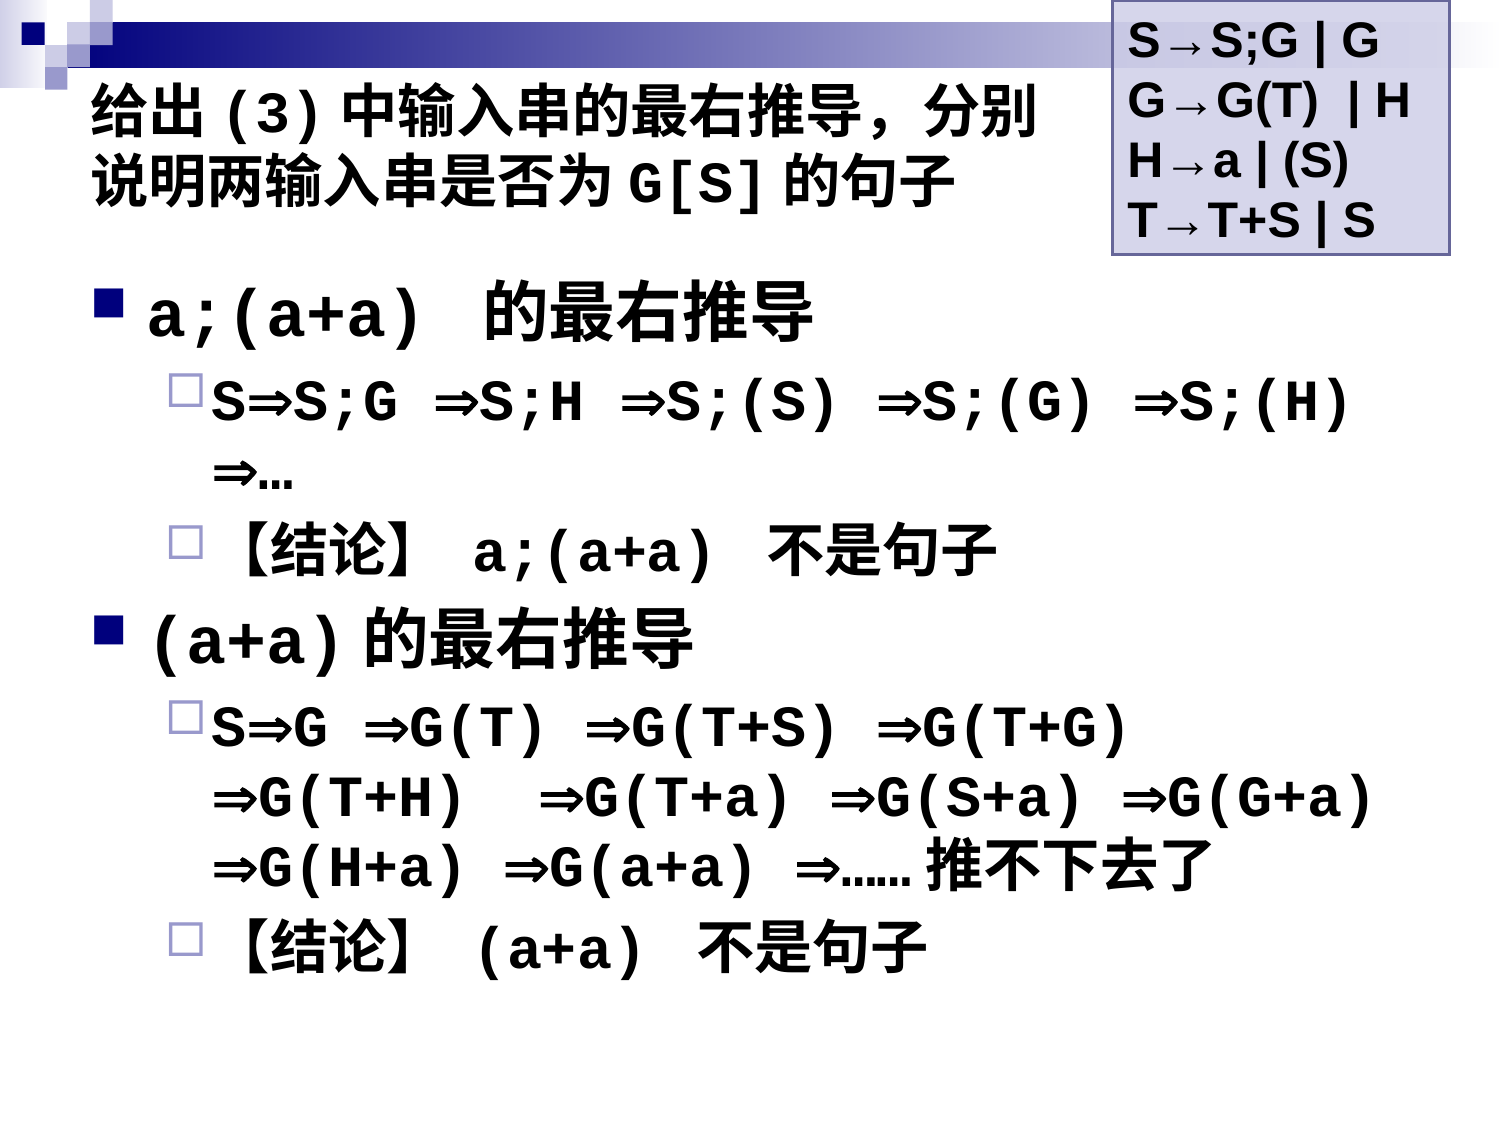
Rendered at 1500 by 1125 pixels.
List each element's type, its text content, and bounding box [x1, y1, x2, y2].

text_box S→S;G | G G→G(T) | H H→a | (S) T→T+S | S [1112, 0, 1450, 255]
title 给出(3)中输入串的最右推导，分别说明两输入串是否为G[S]的句子 [74, 74, 1088, 213]
list a;(a+a) 的最右推导 SS;G S;H S;(S) S;(G) S;(H) … 【结论】 a;(a+a) 不是句子 (a+a)的最右推导 SG G(T) G(T+S) G(T+G) G(T+H) G(T+a) G(S+a) G(G+a) G(H+a) G(a+a) ……推不下去了 【结论】 (a+a) 不是句子 [74, 262, 1426, 1001]
